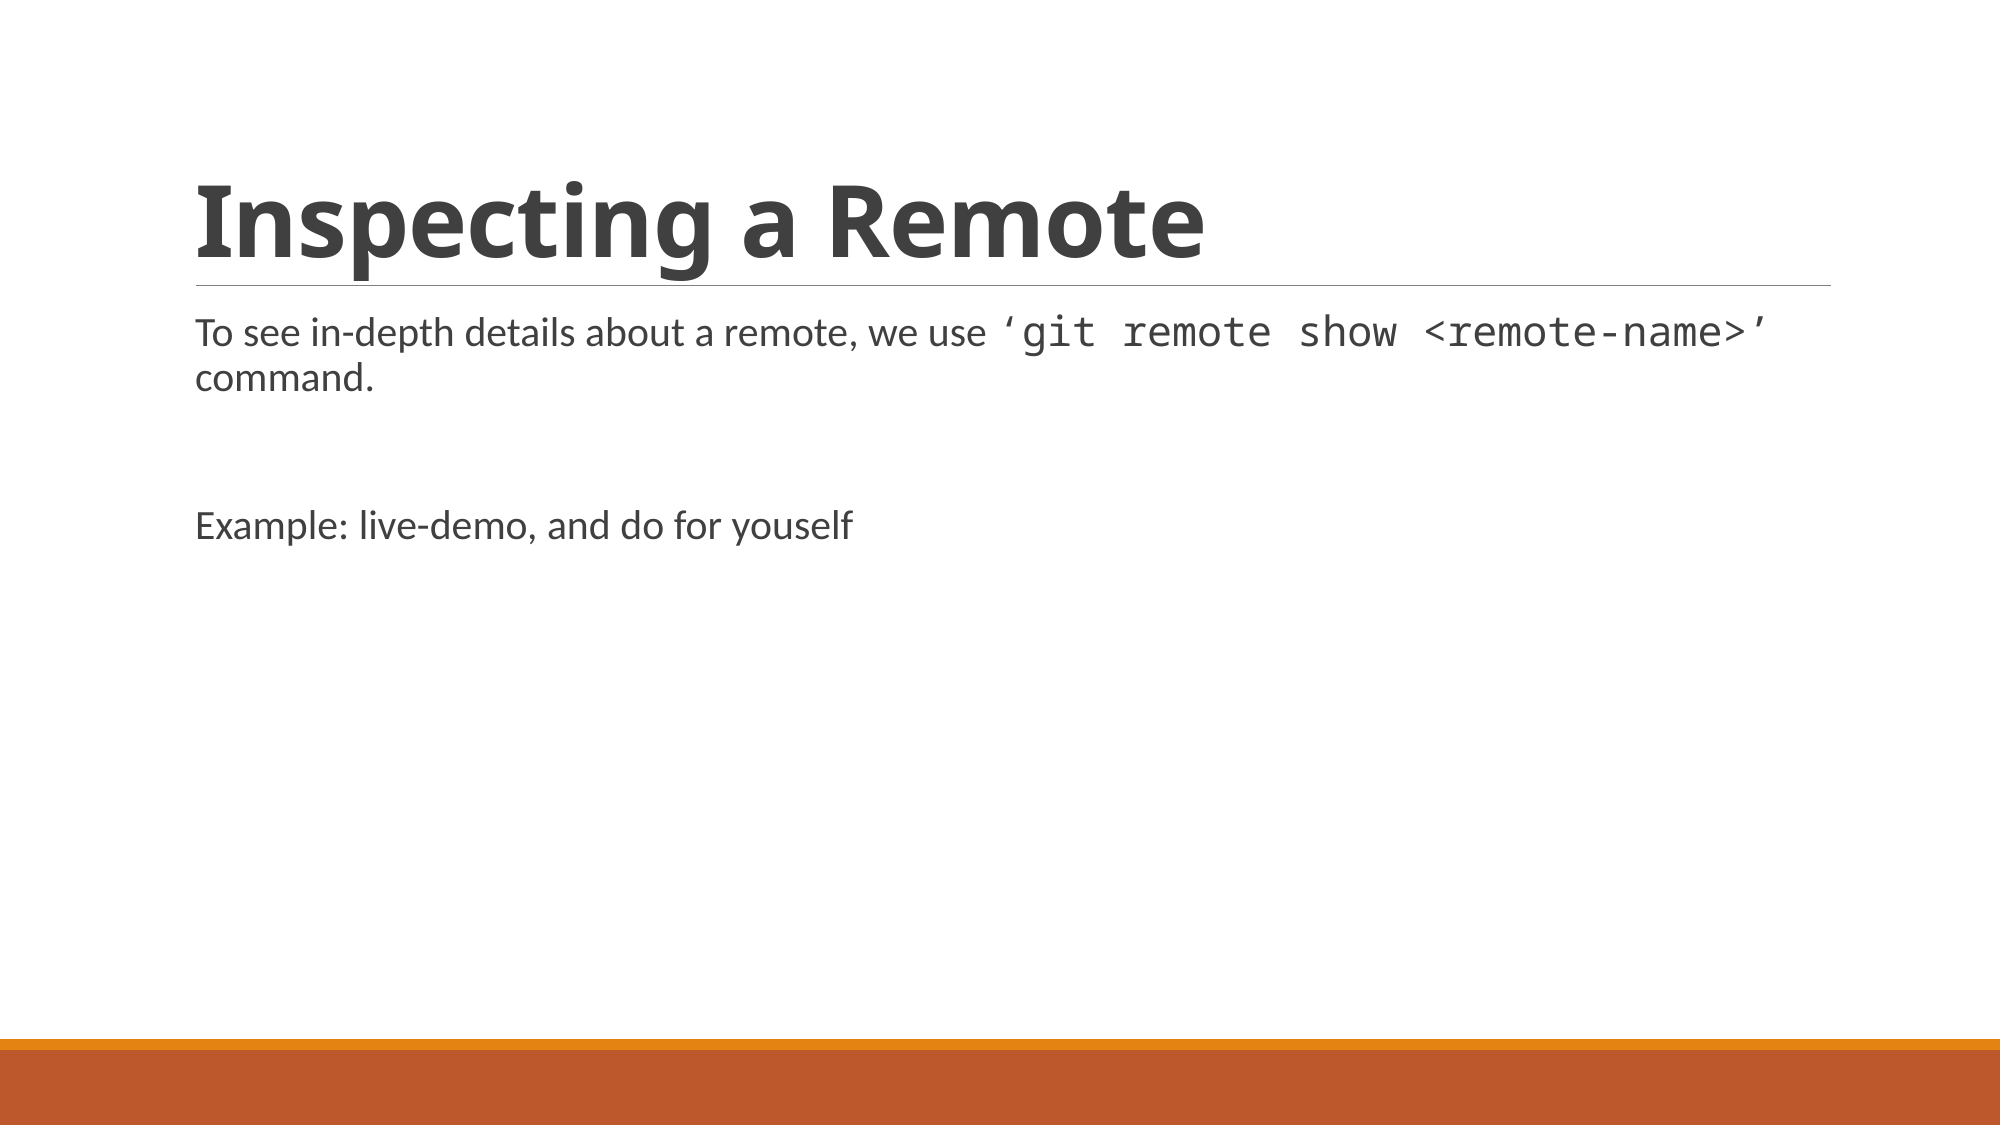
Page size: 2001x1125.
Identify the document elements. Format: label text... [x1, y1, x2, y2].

title Inspecting a Remote [180, 47, 1830, 285]
list To see in-depth details about a remote, we use ‘git remote show <remote-name>’ command. Example: live-demo, and do for youself [180, 302, 1830, 963]
